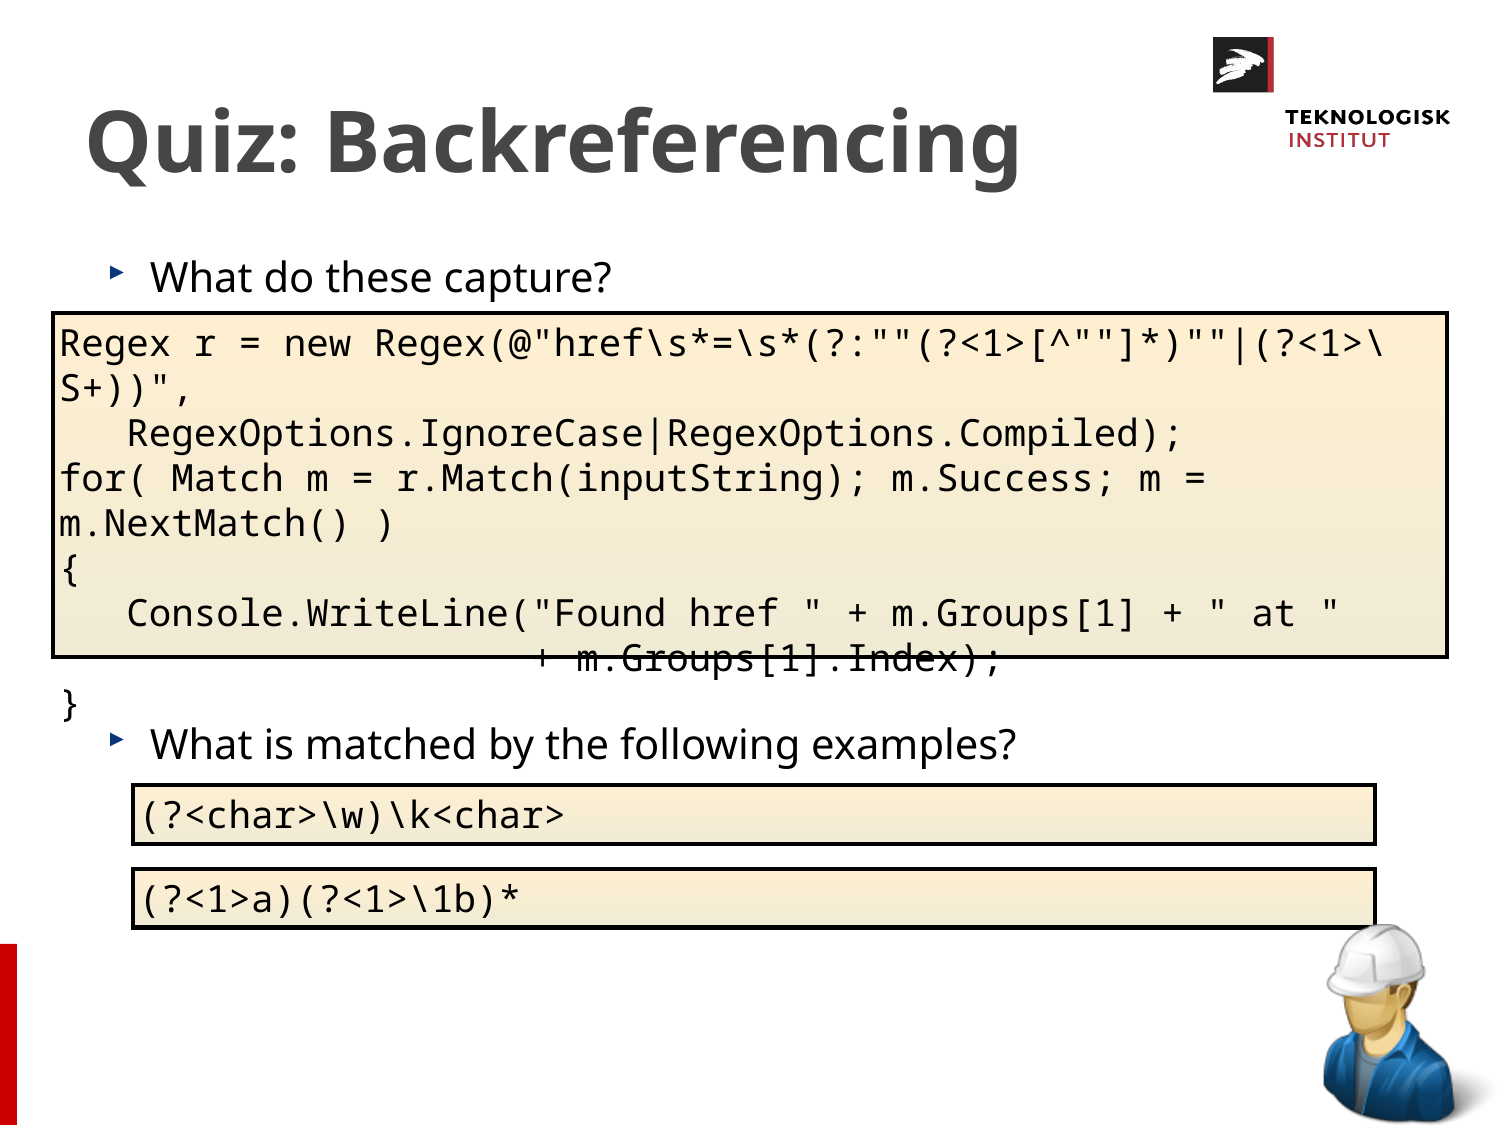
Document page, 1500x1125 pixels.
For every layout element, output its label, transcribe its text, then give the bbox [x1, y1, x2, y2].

title Quiz: Backreferencing [70, 45, 1425, 233]
text_box (?<char>\w)\k<char> [132, 785, 1375, 844]
text_box Regex r = new Regex(@"href\s*=\s*(?:""(?<1>[^""]*)""|(?<1>\S+))", RegexOptions.IgnoreCase|RegexOptions.Compiled); for( Match m = r.Match(inputString); m.Success; m = m.NextMatch() ) { Console.WriteLine("Found href " + m.Groups[1] + " at " + m.Groups[1].Index); } [53, 313, 1447, 657]
picture [1213, 37, 1450, 147]
text_box (?<1>a)(?<1>\1b)* [132, 868, 1375, 928]
list What do these capture? What is matched by the following examples? [75, 657, 1424, 986]
picture [1299, 924, 1500, 1125]
list What do these capture? What is matched by the following examples? [75, 243, 1424, 313]
